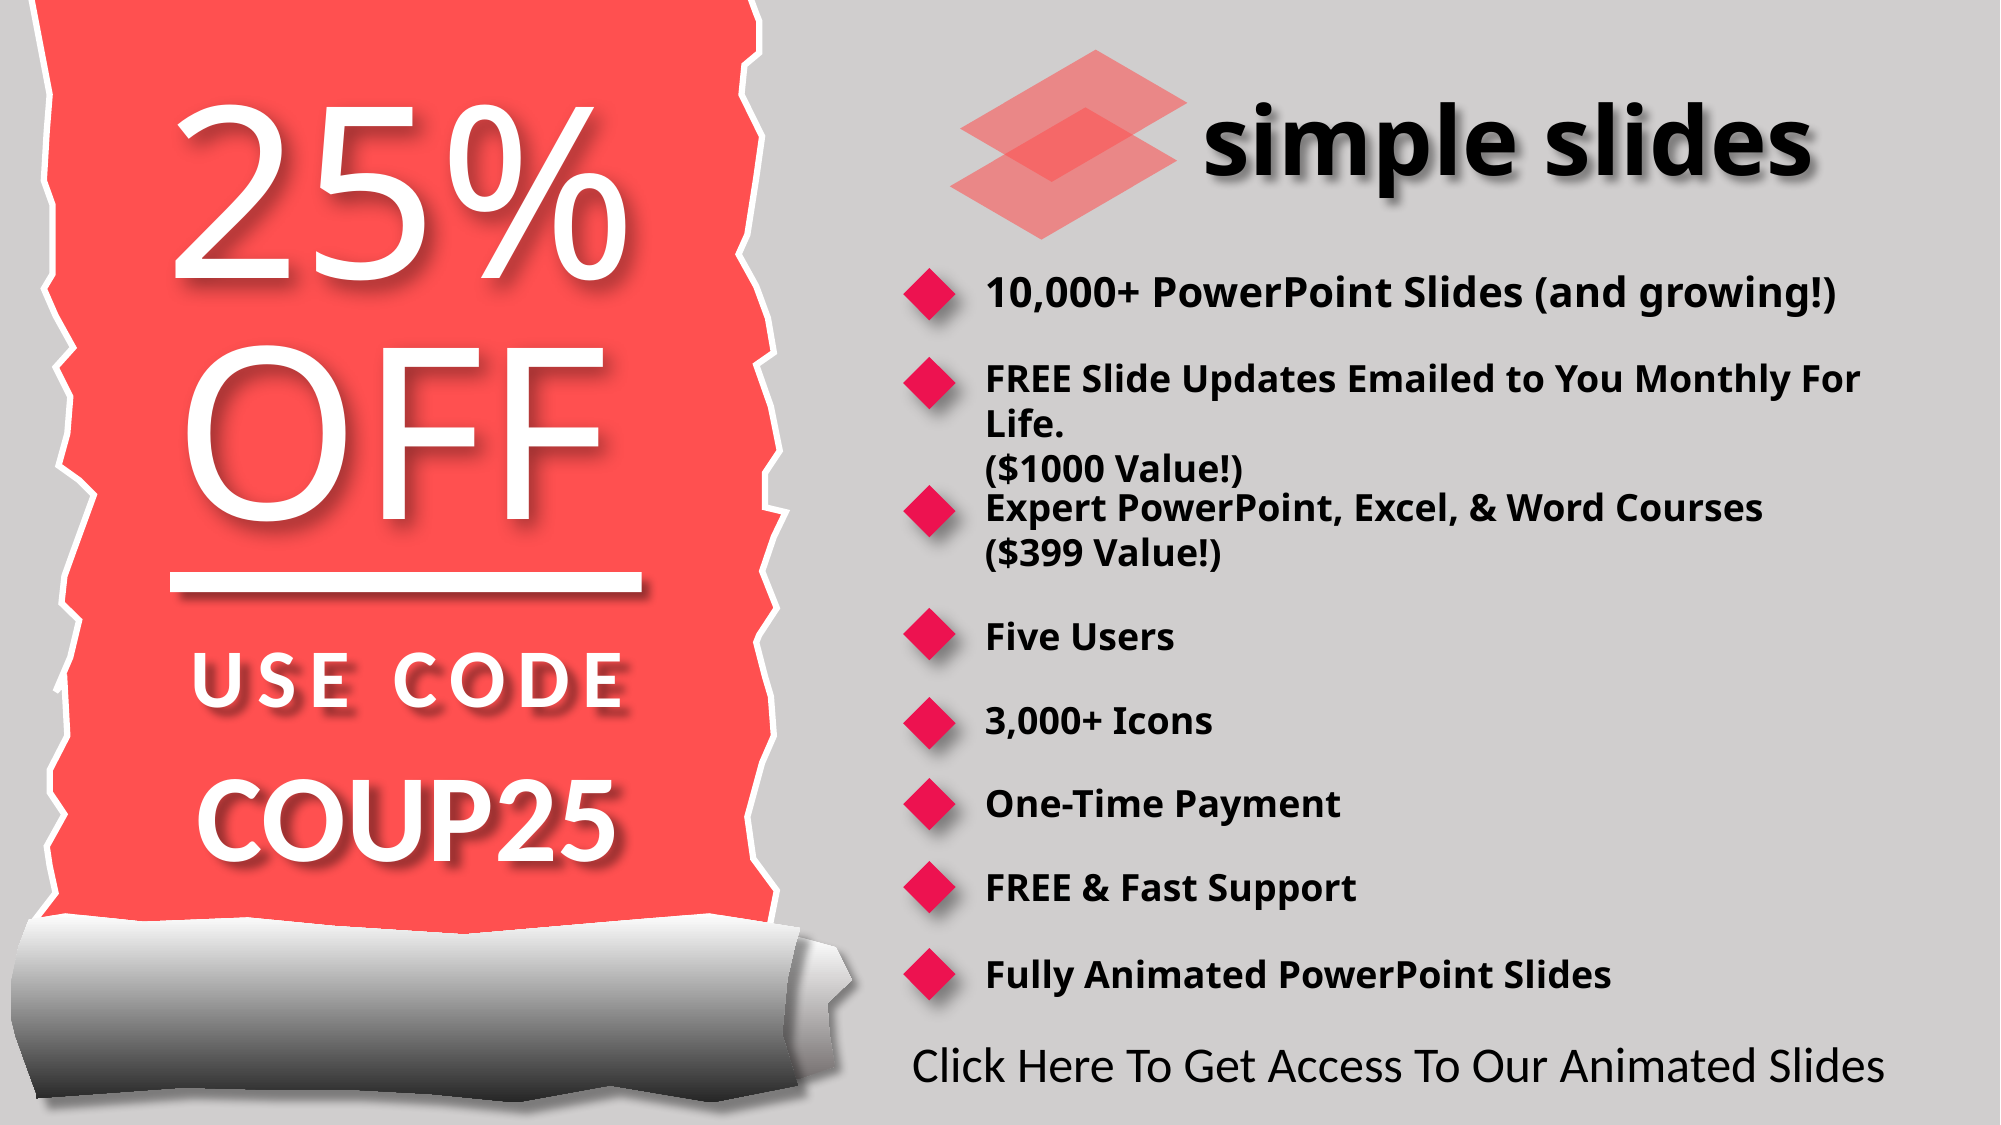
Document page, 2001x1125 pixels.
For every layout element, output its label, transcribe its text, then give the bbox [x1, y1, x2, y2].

text_box [901, 266, 958, 322]
text_box [901, 946, 958, 1002]
text_box [901, 355, 958, 411]
text_box simple slides [1188, 72, 1916, 202]
text_box FREE & Fast Support [970, 856, 1402, 917]
text_box [30, 0, 788, 933]
text_box COUP25 [157, 728, 660, 894]
text_box One-Time Payment [970, 773, 1359, 833]
text_box [9, 912, 802, 1104]
text_box USE CODE [175, 617, 678, 732]
text_box Click Here To Get Access To Our Animated Slides [897, 1025, 1937, 1100]
text_box FREE Slide Updates Emailed to You Monthly For Life. ($1000 Value!) [970, 347, 1937, 476]
text_box 3,000+ Icons [970, 689, 1277, 750]
text_box [901, 695, 958, 751]
text_box [901, 859, 958, 915]
text_box [901, 483, 958, 539]
text_box [901, 776, 958, 832]
text_box Fully Animated PowerPoint Slides [970, 943, 1652, 1004]
text_box 25% [122, 31, 680, 272]
text_box 10,000+ PowerPoint Slides (and growing!) [970, 258, 1937, 324]
text_box Expert PowerPoint, Excel, & Word Courses ($399 Value!) [970, 476, 1937, 582]
text_box [800, 940, 854, 1077]
text_box [901, 606, 958, 662]
text_box OFF [112, 273, 670, 576]
text_box [169, 571, 643, 593]
text_box Five Users [970, 605, 1286, 666]
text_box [949, 49, 1188, 240]
